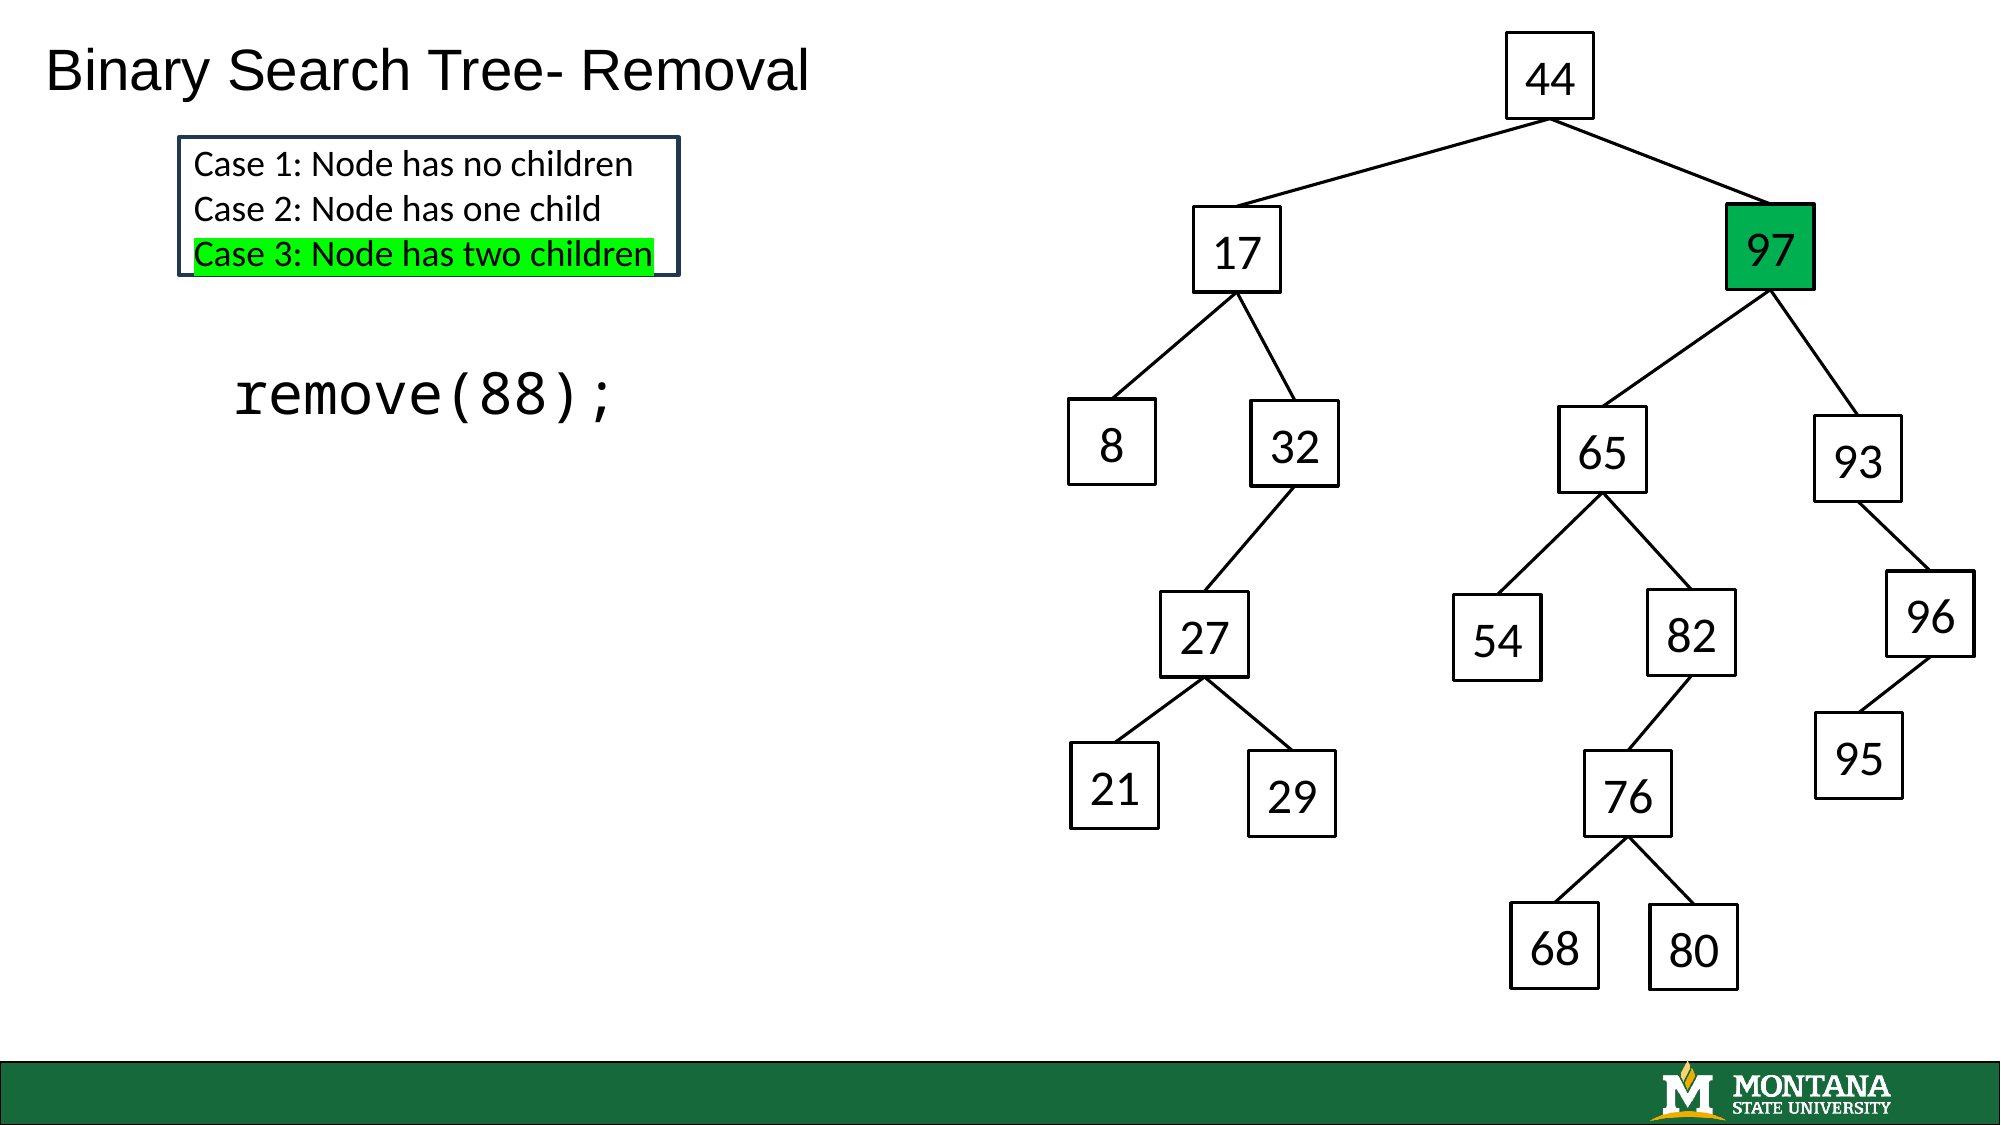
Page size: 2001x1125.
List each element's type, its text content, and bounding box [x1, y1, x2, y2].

text_box 27 [1159, 589, 1250, 675]
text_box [1204, 485, 1295, 592]
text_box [1741, 360, 2000, 869]
text_box remove(88); [218, 349, 633, 435]
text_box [1770, 289, 1859, 359]
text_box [1236, 118, 1548, 207]
picture [1649, 1060, 1892, 1122]
text_box Case 1: Node has no children Case 2: Node has one child Case 3: Node has two children [177, 135, 681, 277]
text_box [0, 1060, 1647, 1125]
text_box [1236, 291, 1295, 401]
text_box 54 [1451, 593, 1543, 683]
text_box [1602, 289, 1769, 407]
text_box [1627, 675, 1692, 751]
text_box 44 [1504, 31, 1596, 117]
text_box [1204, 676, 1293, 751]
text_box 8 [1066, 397, 1158, 487]
text_box Binary Search Tree- Removal [30, 24, 827, 110]
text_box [1602, 492, 1692, 590]
text_box 82 [1646, 588, 1735, 678]
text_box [1114, 676, 1203, 743]
text_box 29 [1246, 748, 1338, 838]
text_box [1111, 291, 1235, 400]
text_box 68 [1509, 901, 1601, 990]
text_box 21 [1069, 741, 1161, 831]
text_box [1554, 835, 1626, 903]
text_box 80 [1648, 902, 1739, 992]
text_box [1627, 835, 1694, 905]
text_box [1497, 491, 1601, 595]
text_box 17 [1191, 204, 1283, 290]
text_box 32 [1249, 398, 1341, 488]
text_box 76 [1582, 748, 1674, 834]
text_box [1549, 118, 1771, 205]
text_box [1892, 1060, 2000, 1125]
text_box 97 [1724, 202, 1816, 288]
text_box 65 [1557, 404, 1648, 490]
